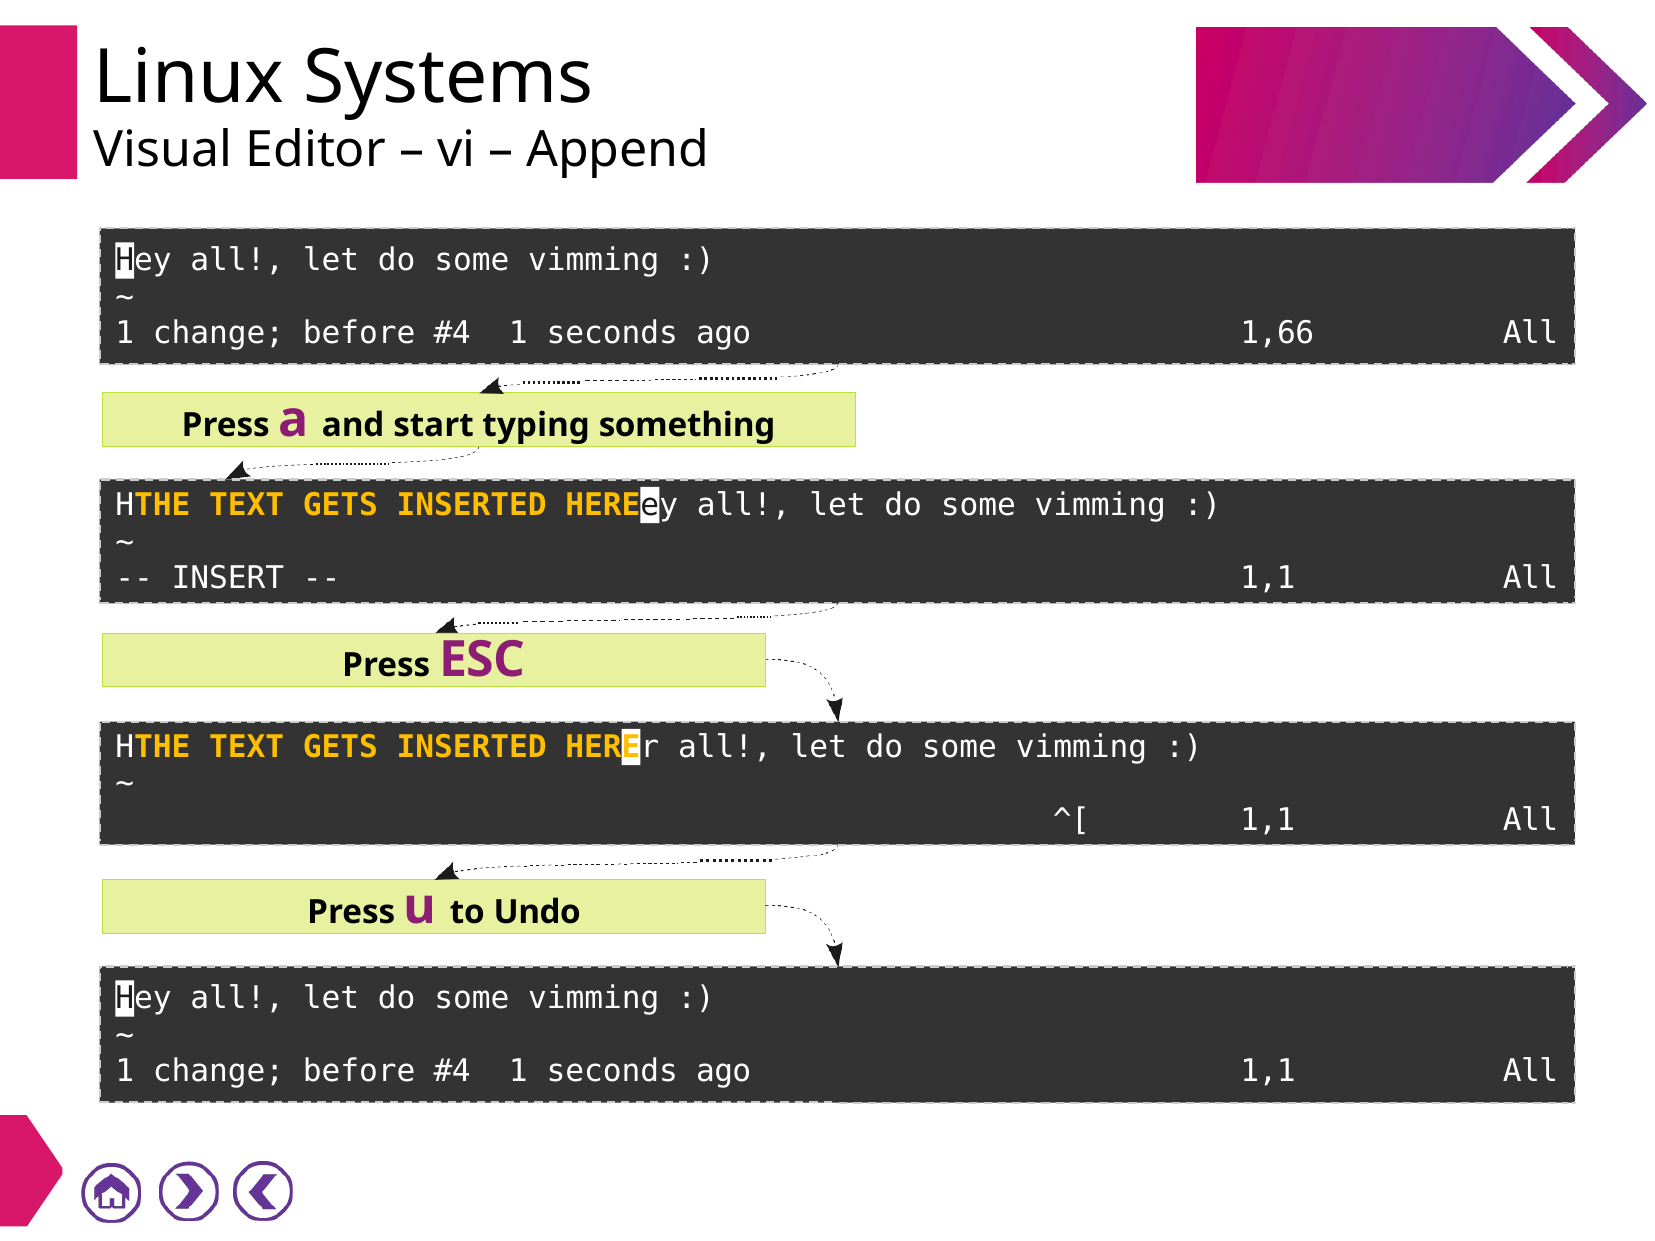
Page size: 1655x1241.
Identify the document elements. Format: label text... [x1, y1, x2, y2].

picture [233, 1161, 293, 1222]
title Linux Systems Visual Editor – vi – Append [91, 26, 1136, 236]
picture [80, 1163, 141, 1223]
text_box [98, 659, 1577, 1104]
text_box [98, 364, 1577, 659]
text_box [433, 844, 843, 967]
picture [1196, 27, 1647, 183]
picture [159, 1161, 219, 1222]
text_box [98, 227, 1577, 363]
